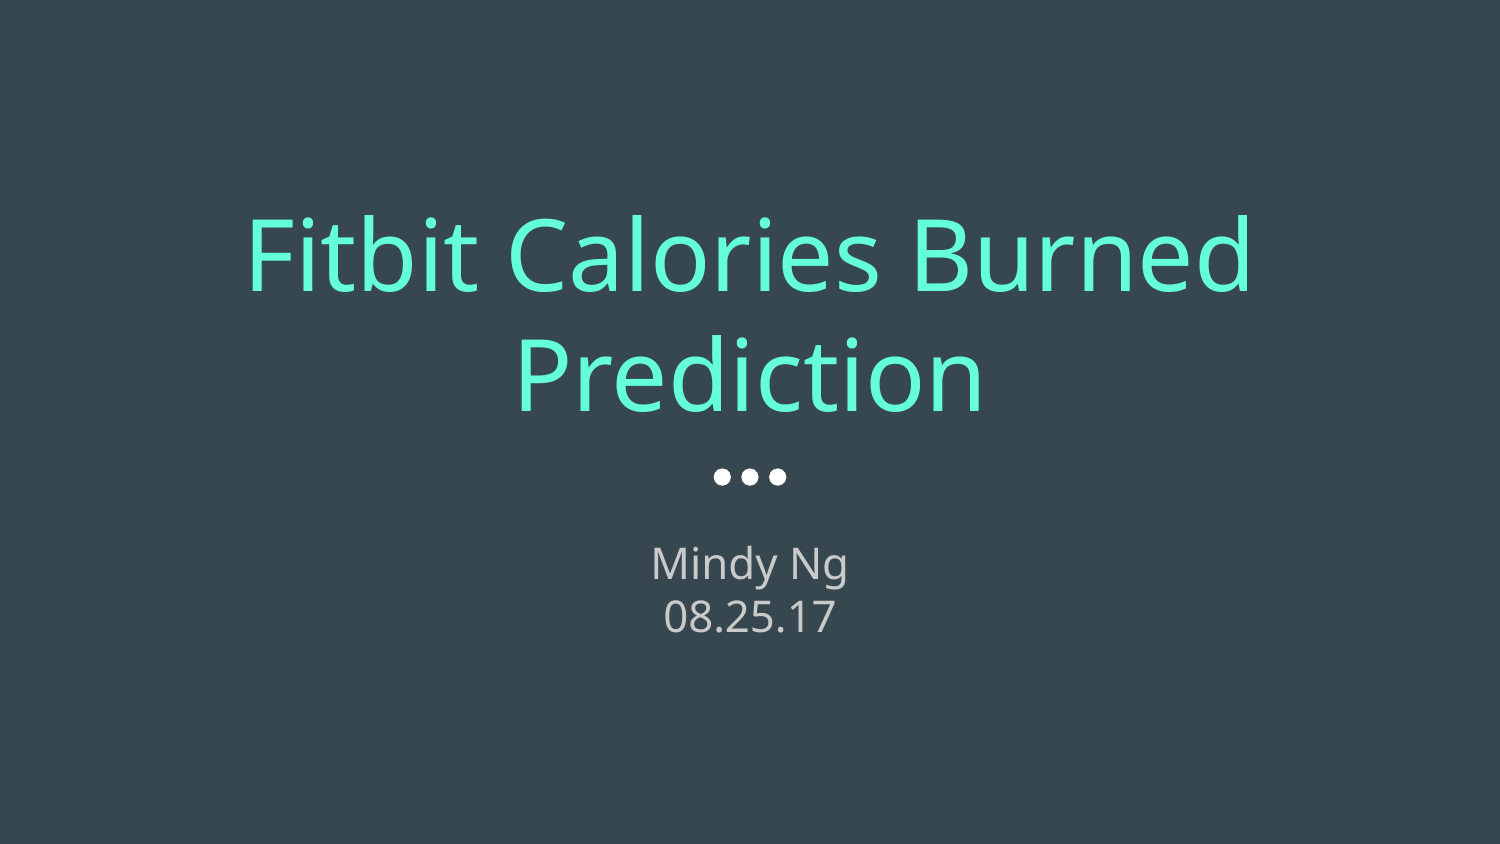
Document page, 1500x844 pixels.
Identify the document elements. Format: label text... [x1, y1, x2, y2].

subtitle Mindy Ng 08.25.17 [110, 520, 1390, 651]
title Fitbit Calories Burned Prediction [110, 162, 1390, 447]
